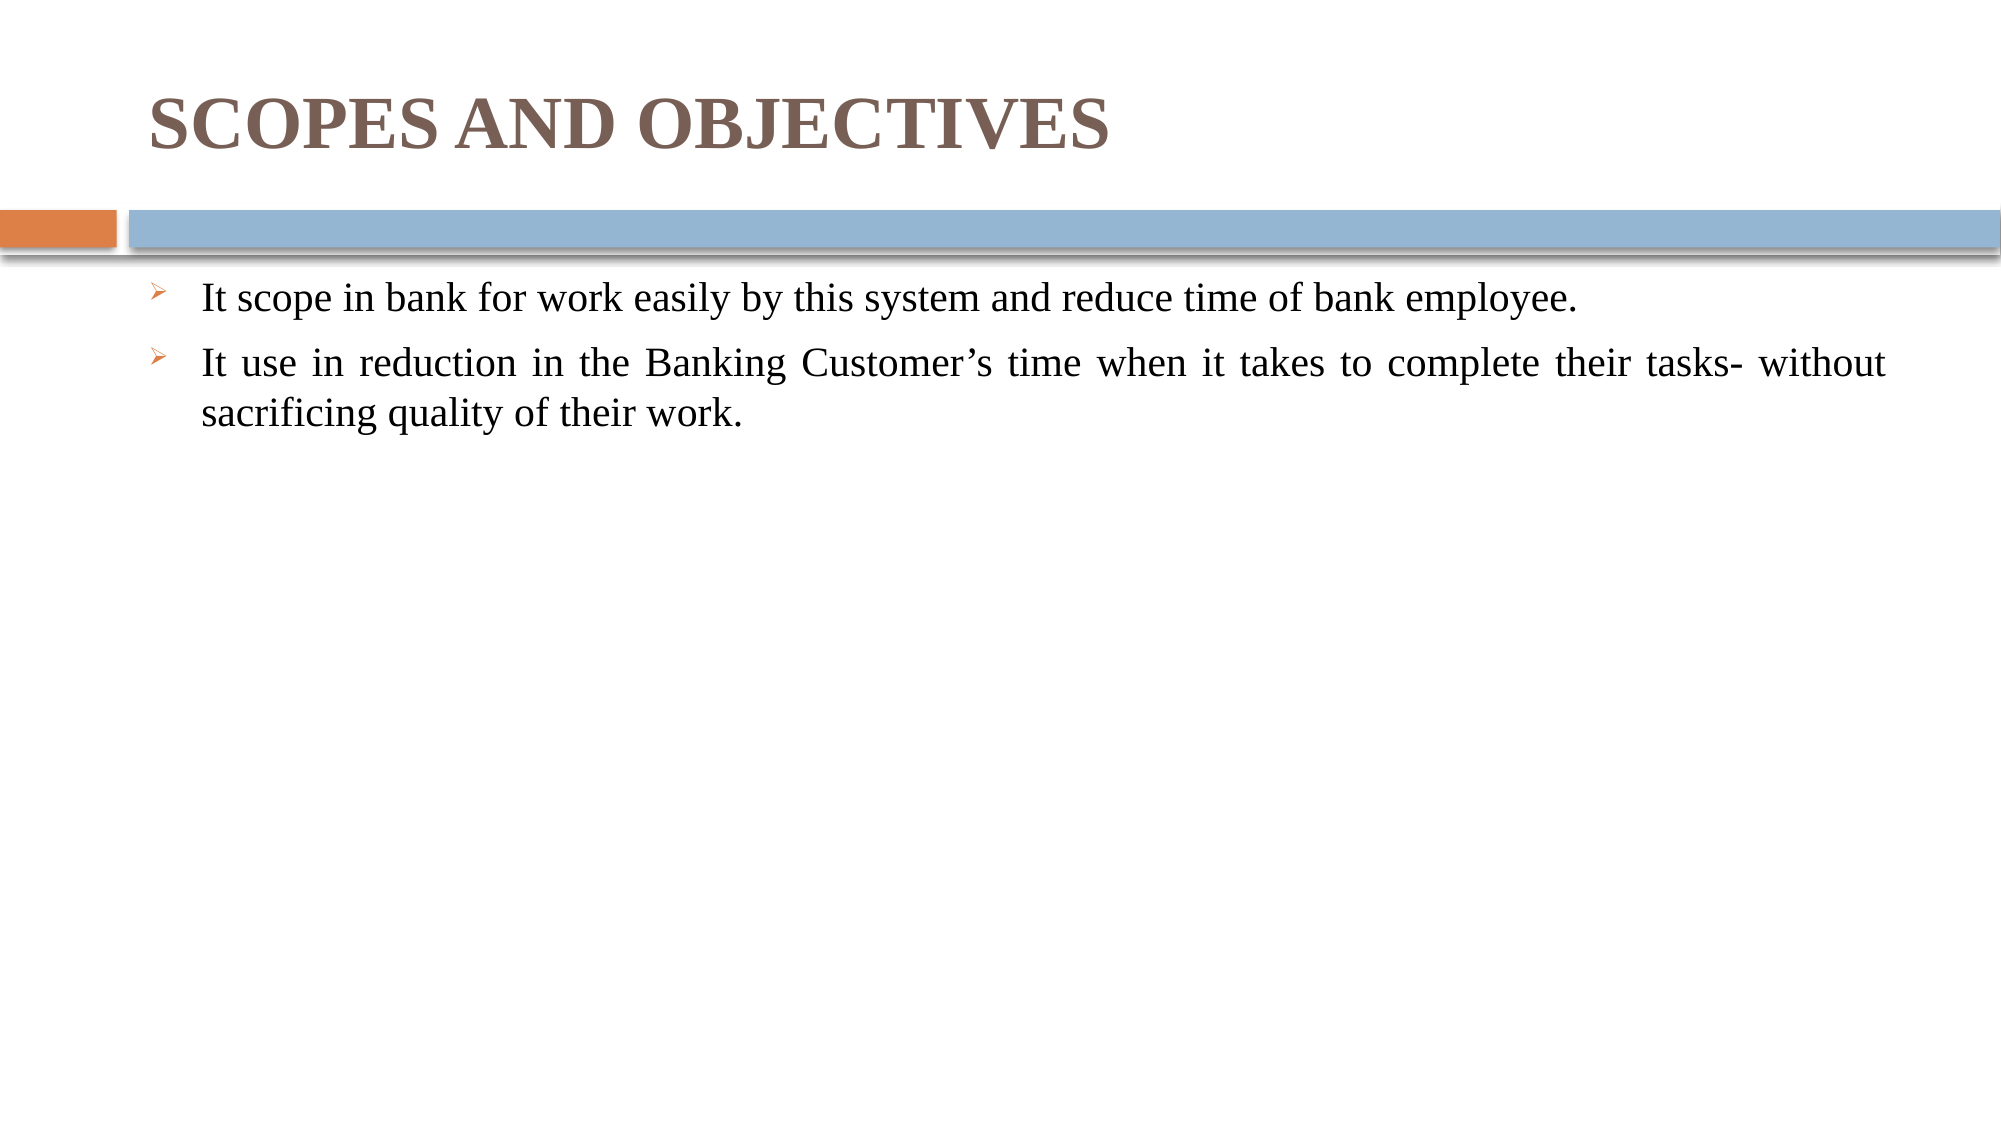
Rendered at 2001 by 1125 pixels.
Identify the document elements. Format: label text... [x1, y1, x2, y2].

list It scope in bank for work easily by this system and reduce time of bank employee. It use in reduction in the Banking Customer’s time when it takes to complete their tasks- without sacrificing quality of their work. [133, 262, 1918, 1000]
title SCOPES AND OBJECTIVES [133, 37, 1918, 200]
